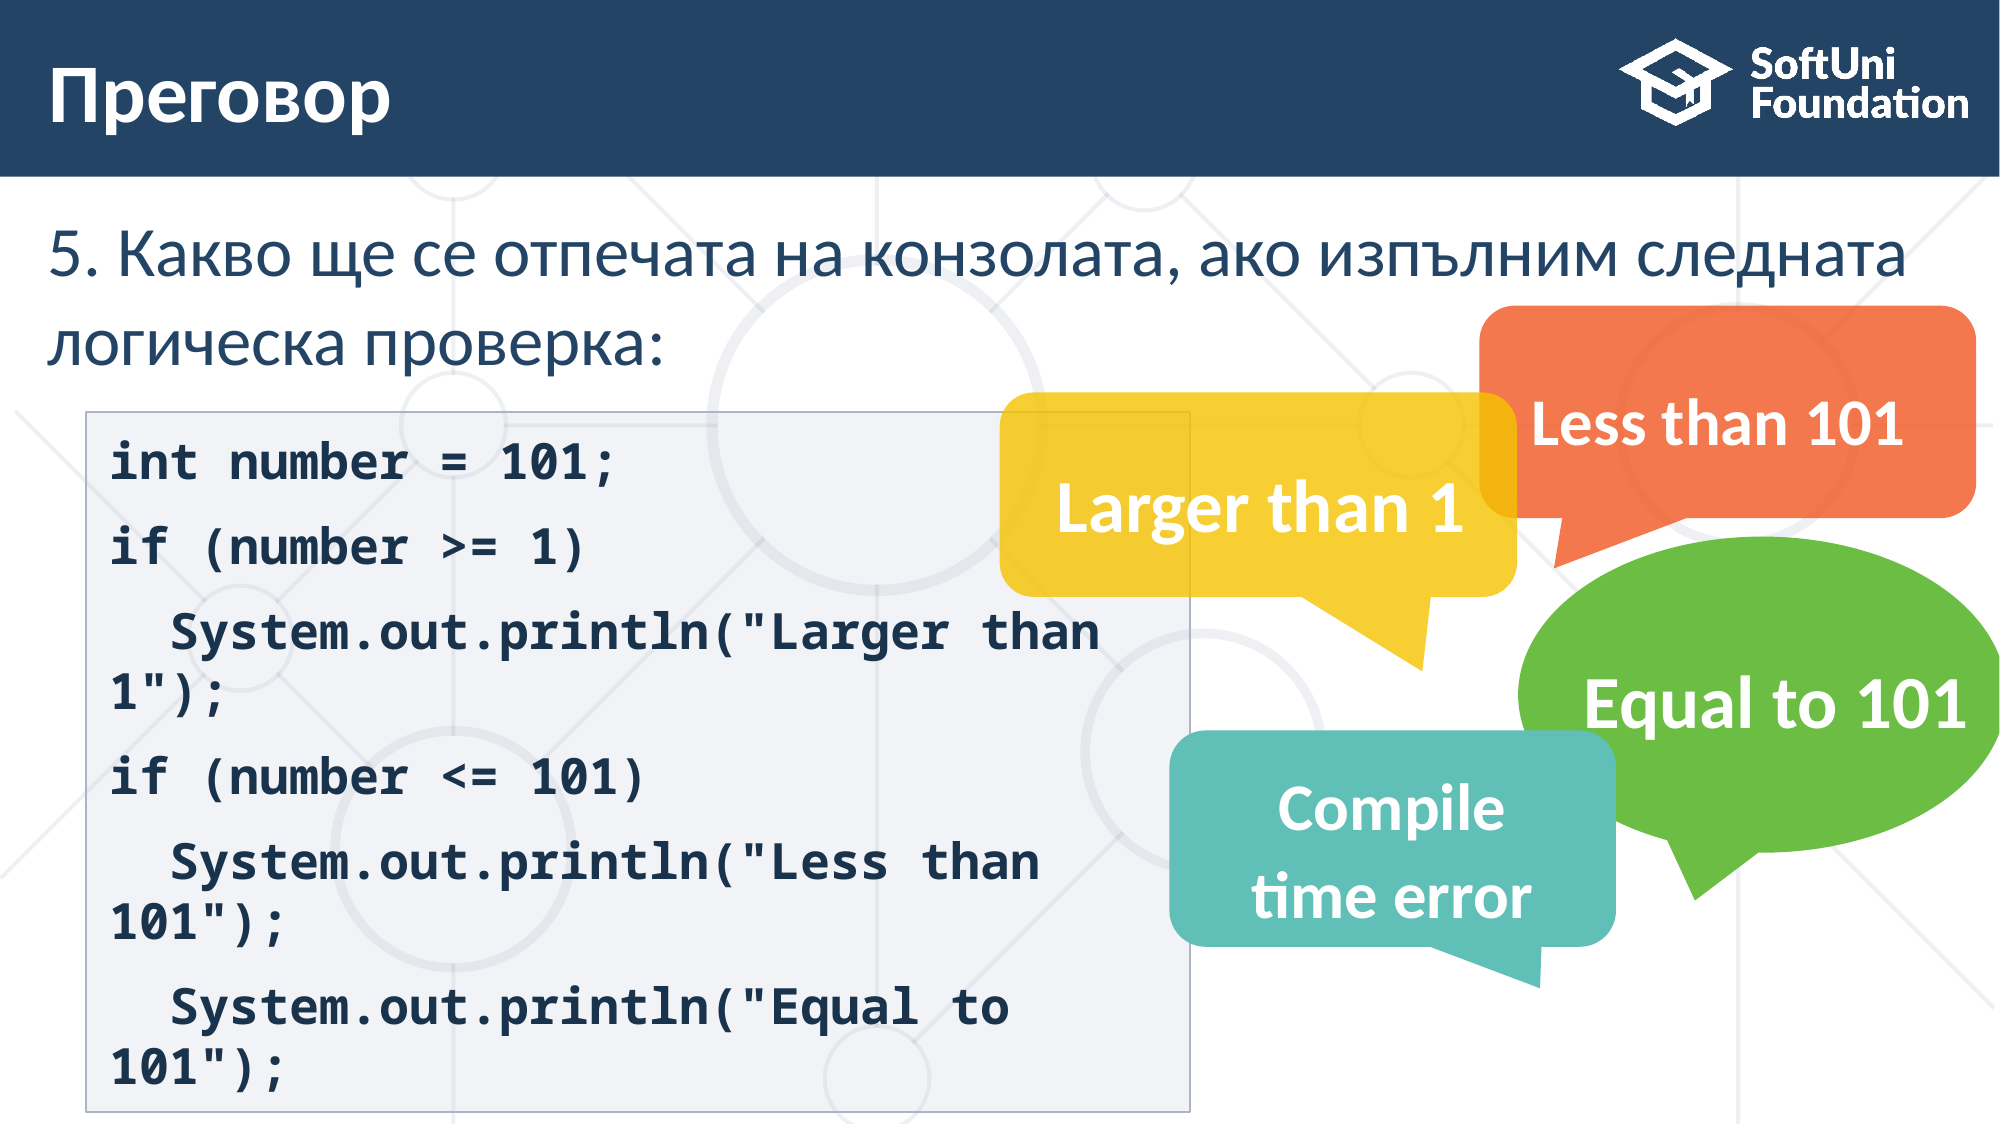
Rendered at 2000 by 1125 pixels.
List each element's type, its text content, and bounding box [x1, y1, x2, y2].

text_box int number = 101; if (number >= 1) System.out.println("Larger than 1"); if (number <= 101) System.out.println("Less than 101"); System.out.println("Equal to 101"); [86, 411, 1191, 1113]
list 5. Какво ще се отпечата на конзолата, ако изпълним следната логическа проверка: [29, 195, 1967, 1046]
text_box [1479, 305, 2000, 519]
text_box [1169, 730, 1617, 947]
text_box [999, 392, 1518, 598]
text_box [1459, 536, 2000, 853]
title Преговор [31, 16, 1591, 162]
picture [1618, 38, 1968, 126]
